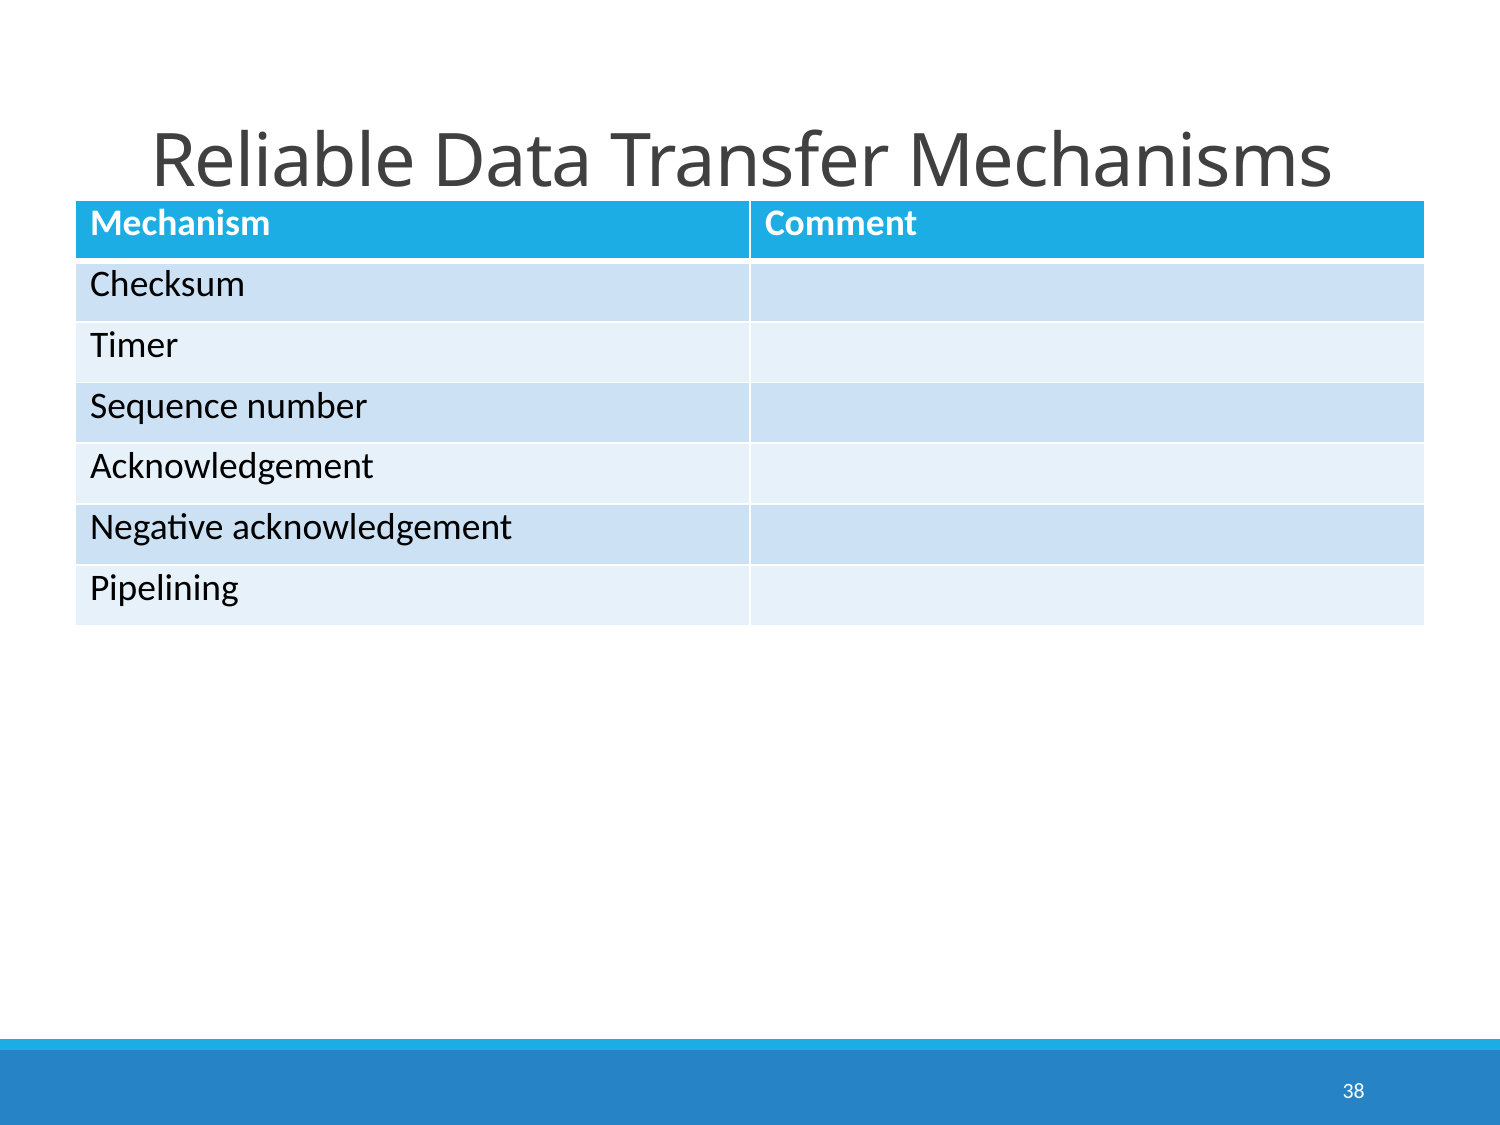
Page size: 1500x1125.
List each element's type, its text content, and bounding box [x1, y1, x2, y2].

table_cell [751, 444, 1424, 503]
table_header Comment [751, 201, 1424, 258]
table_header Mechanism [76, 201, 749, 258]
title Reliable Data Transfer Mechanisms [135, 47, 1373, 199]
slide_number 38 [1218, 1059, 1380, 1120]
table_cell Pipelining [76, 566, 749, 625]
table_cell Negative acknowledgement [76, 505, 749, 564]
table_cell [751, 505, 1424, 564]
table_cell [751, 383, 1424, 442]
table_cell [751, 566, 1424, 625]
table_cell Acknowledgement [76, 444, 749, 503]
table_cell Sequence number [76, 383, 749, 442]
table_cell [751, 264, 1424, 321]
table_cell [751, 323, 1424, 382]
table_cell Checksum [76, 264, 749, 321]
table_cell Timer [76, 323, 749, 382]
